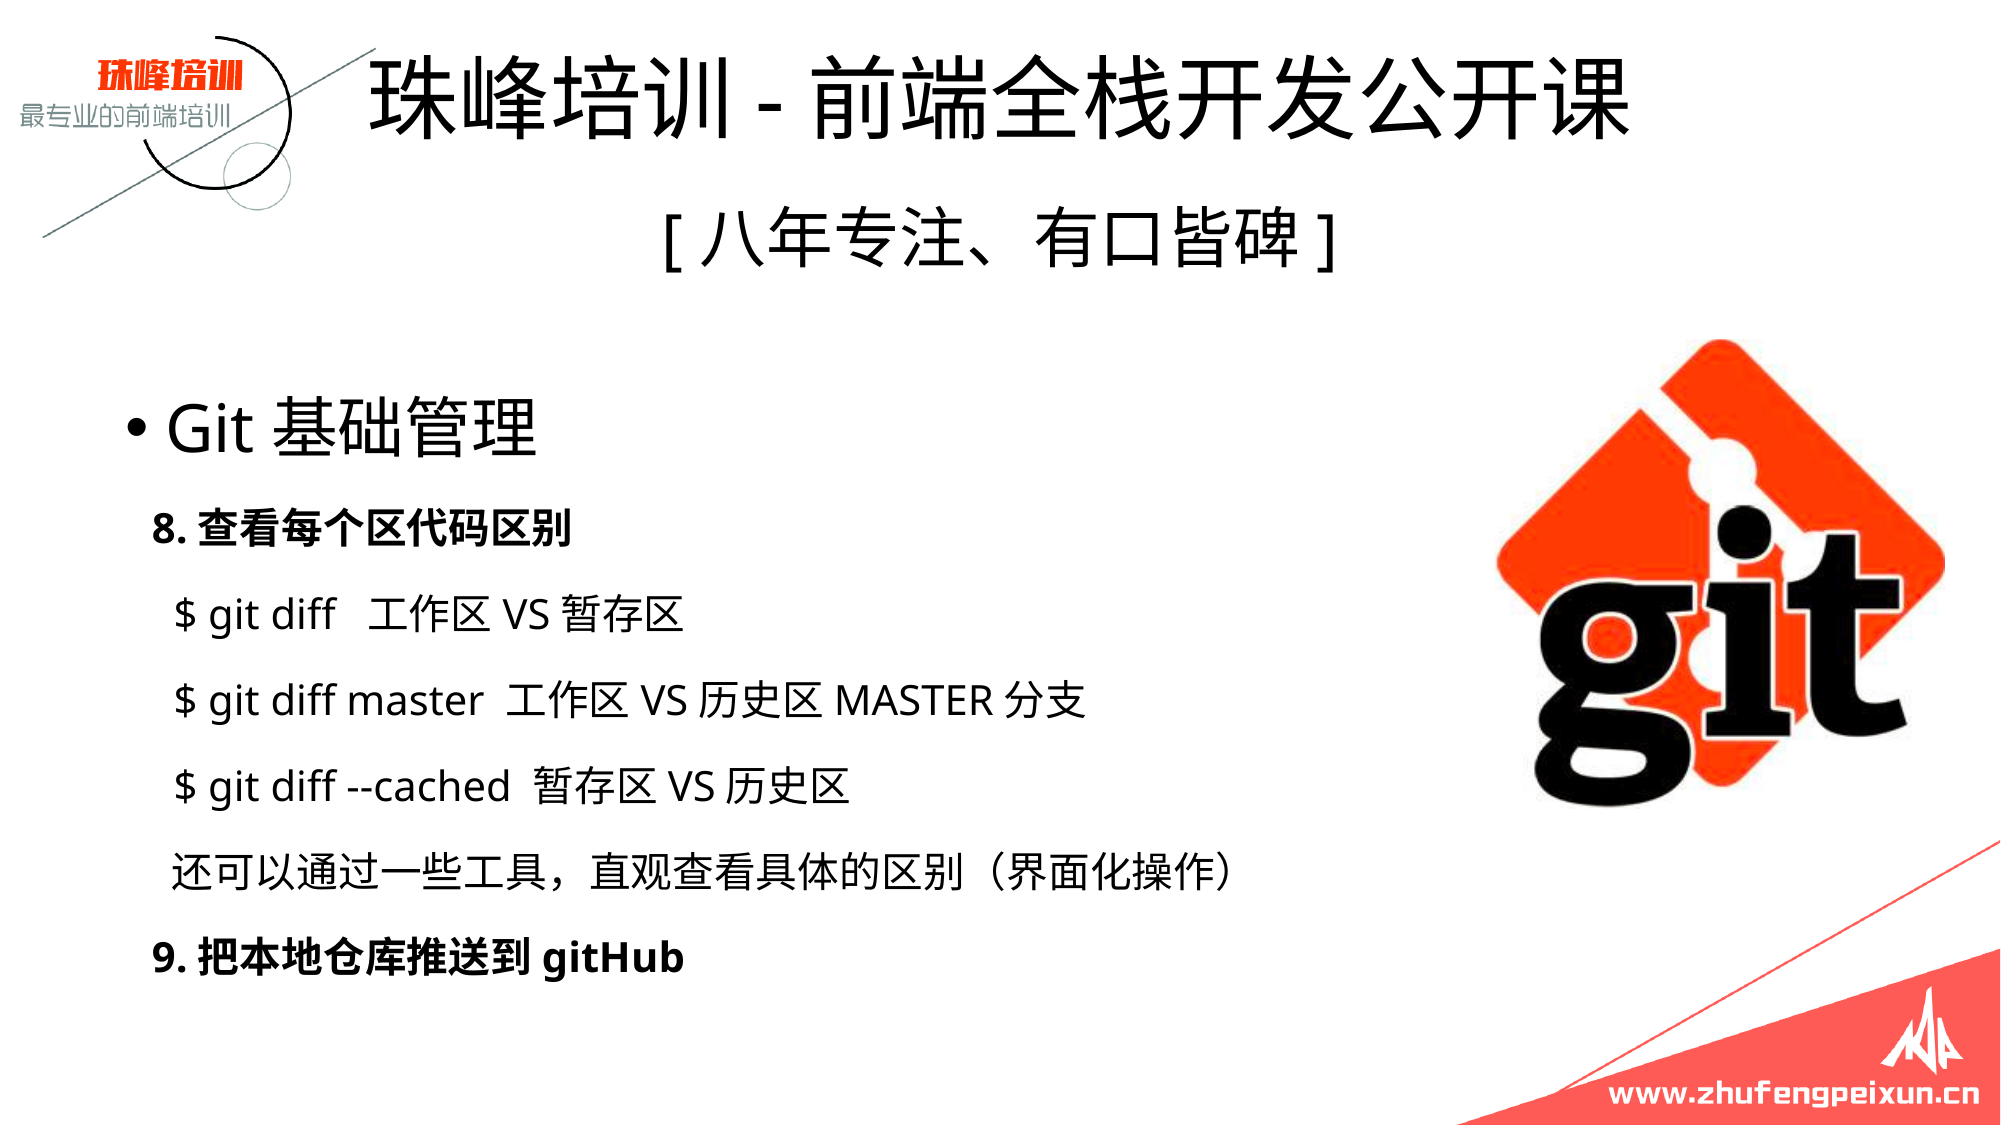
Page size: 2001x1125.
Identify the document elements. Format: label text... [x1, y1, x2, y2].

picture [1437, 338, 2001, 1125]
text_box [八年专注、有口皆碑] [646, 188, 1354, 364]
picture [18, 36, 376, 238]
list Git基础管理 8.查看每个区代码区别 $ git diff 工作区VS暂存区 $ git diff master 工作区VS历史区MASTER分支 $ git diff --cached 暂存区VS历史区 还可以通过一些工具，直观查看具体的区别（界面化操作） 9.把本地仓库推送到gitHub [72, 338, 1525, 1094]
title 珠峰培训-前端全栈开发公开课 [137, 46, 1863, 224]
